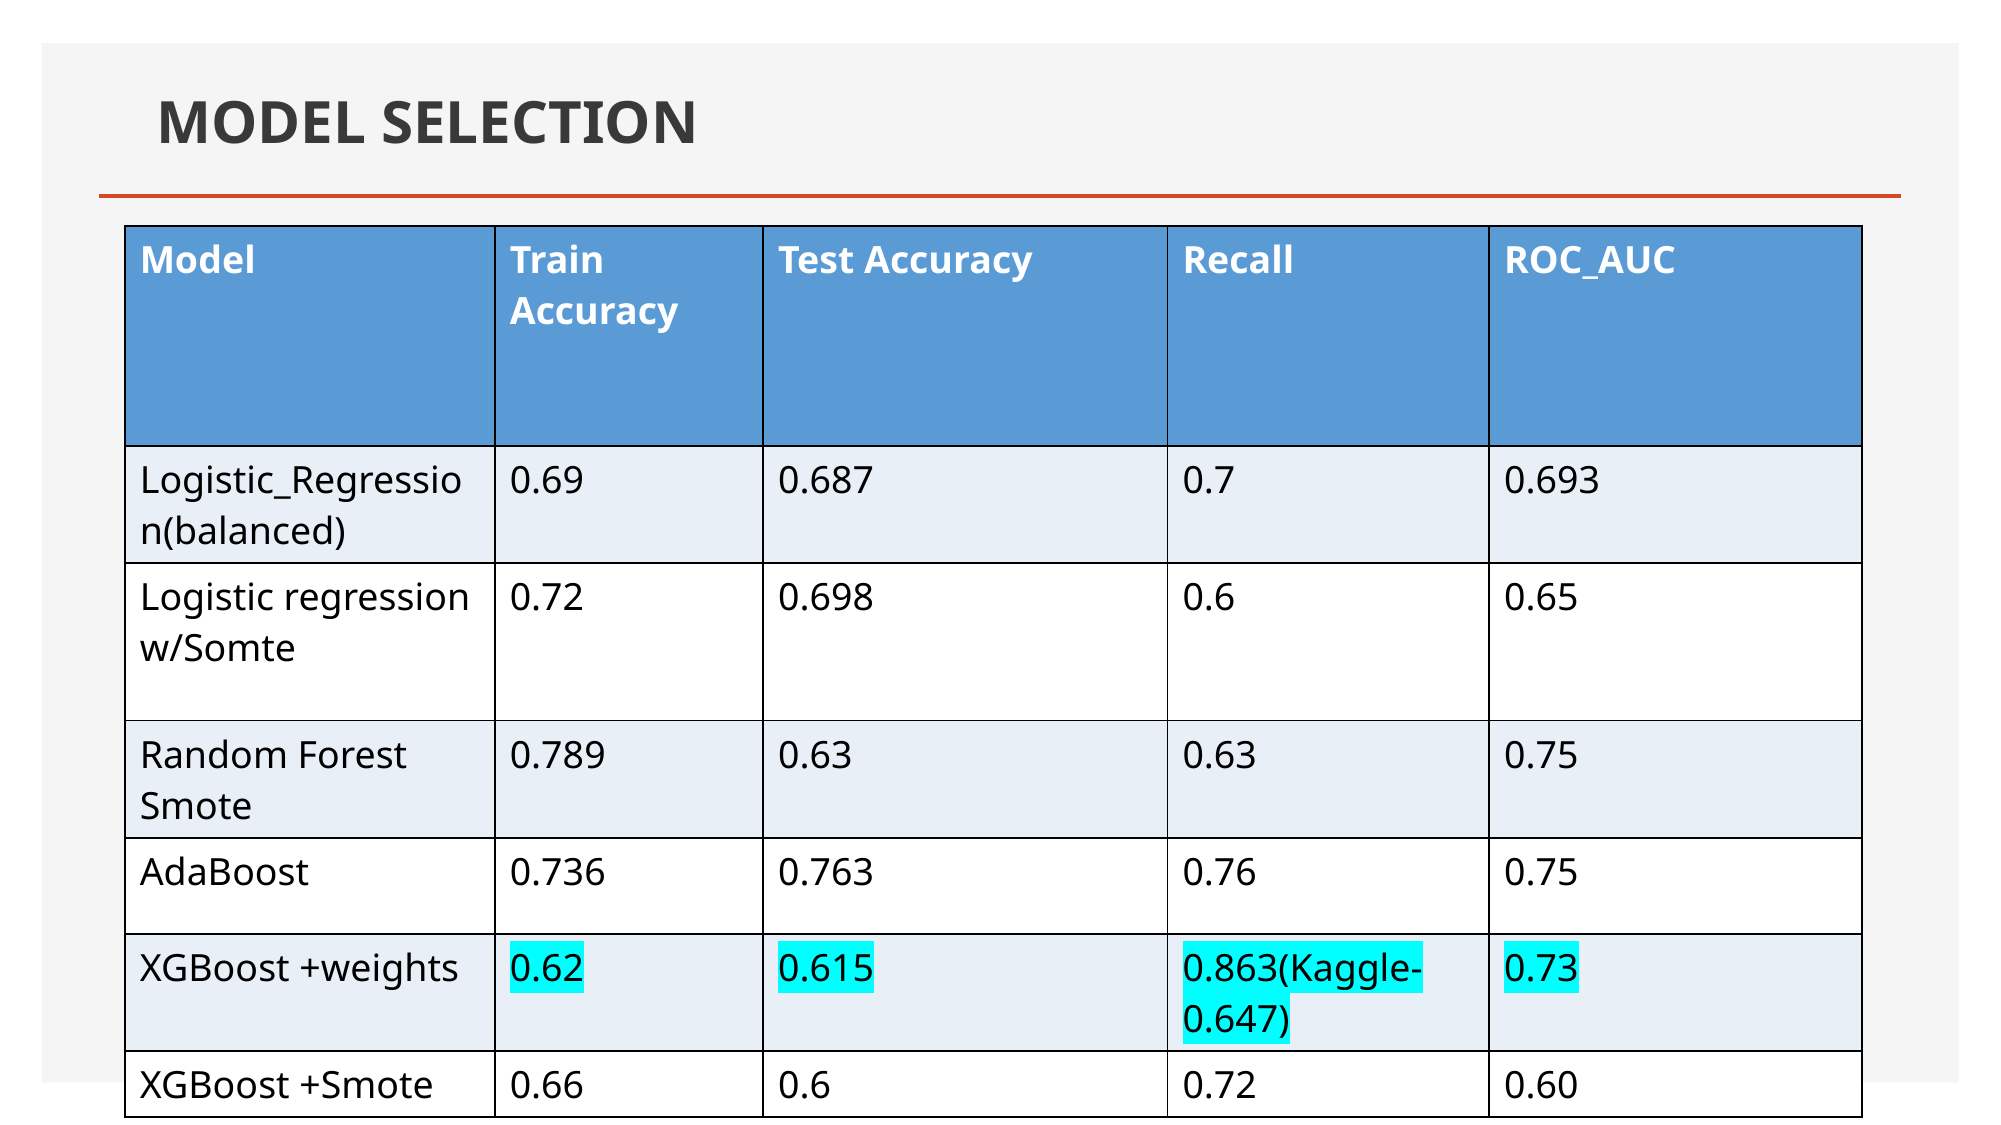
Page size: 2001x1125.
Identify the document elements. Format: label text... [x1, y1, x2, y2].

table_cell 0.687 [764, 447, 1167, 562]
table_cell 0.6 [764, 1052, 1167, 1116]
table_cell 0.69 [496, 447, 762, 562]
table_cell 0.863(Kaggle-0.647) [1168, 935, 1488, 1050]
table_cell 0.65 [1490, 564, 1861, 720]
table_cell 0.75 [1490, 721, 1861, 837]
table_cell 0.763 [764, 839, 1167, 933]
table_cell Logistic_Regression(balanced) [126, 447, 494, 562]
table_cell 0.73 [1490, 935, 1861, 1050]
title MODEL SELECTION [141, 67, 1105, 163]
table_cell 0.75 [1490, 839, 1861, 933]
table_cell 0.62 [496, 935, 762, 1050]
table_header ROC_AUC [1490, 227, 1861, 445]
table_cell XGBoost +Smote [126, 1052, 494, 1116]
table_cell 0.63 [1168, 721, 1488, 837]
table_cell 0.736 [496, 839, 762, 933]
table_cell 0.72 [496, 564, 762, 720]
table_cell 0.615 [764, 935, 1167, 1050]
table_header Model [126, 227, 494, 445]
table_cell 0.789 [496, 721, 762, 837]
table_cell 0.7 [1168, 447, 1488, 562]
table_cell 0.66 [496, 1052, 762, 1116]
table_cell Random Forest Smote [126, 721, 494, 837]
table_cell XGBoost +weights [126, 935, 494, 1050]
table_header Train Accuracy [496, 227, 762, 445]
table_cell Logistic regression w/Somte [126, 564, 494, 720]
table_cell 0.698 [764, 564, 1167, 720]
table_cell 0.76 [1168, 839, 1488, 933]
table_cell 0.72 [1168, 1052, 1488, 1116]
table_header Test Accuracy [764, 227, 1167, 445]
table_cell 0.6 [1168, 564, 1488, 720]
table_cell 0.63 [764, 721, 1167, 837]
table_cell 0.60 [1490, 1052, 1861, 1116]
table_cell 0.693 [1490, 447, 1861, 562]
table_header Recall [1168, 227, 1488, 445]
table_cell AdaBoost [126, 839, 494, 933]
